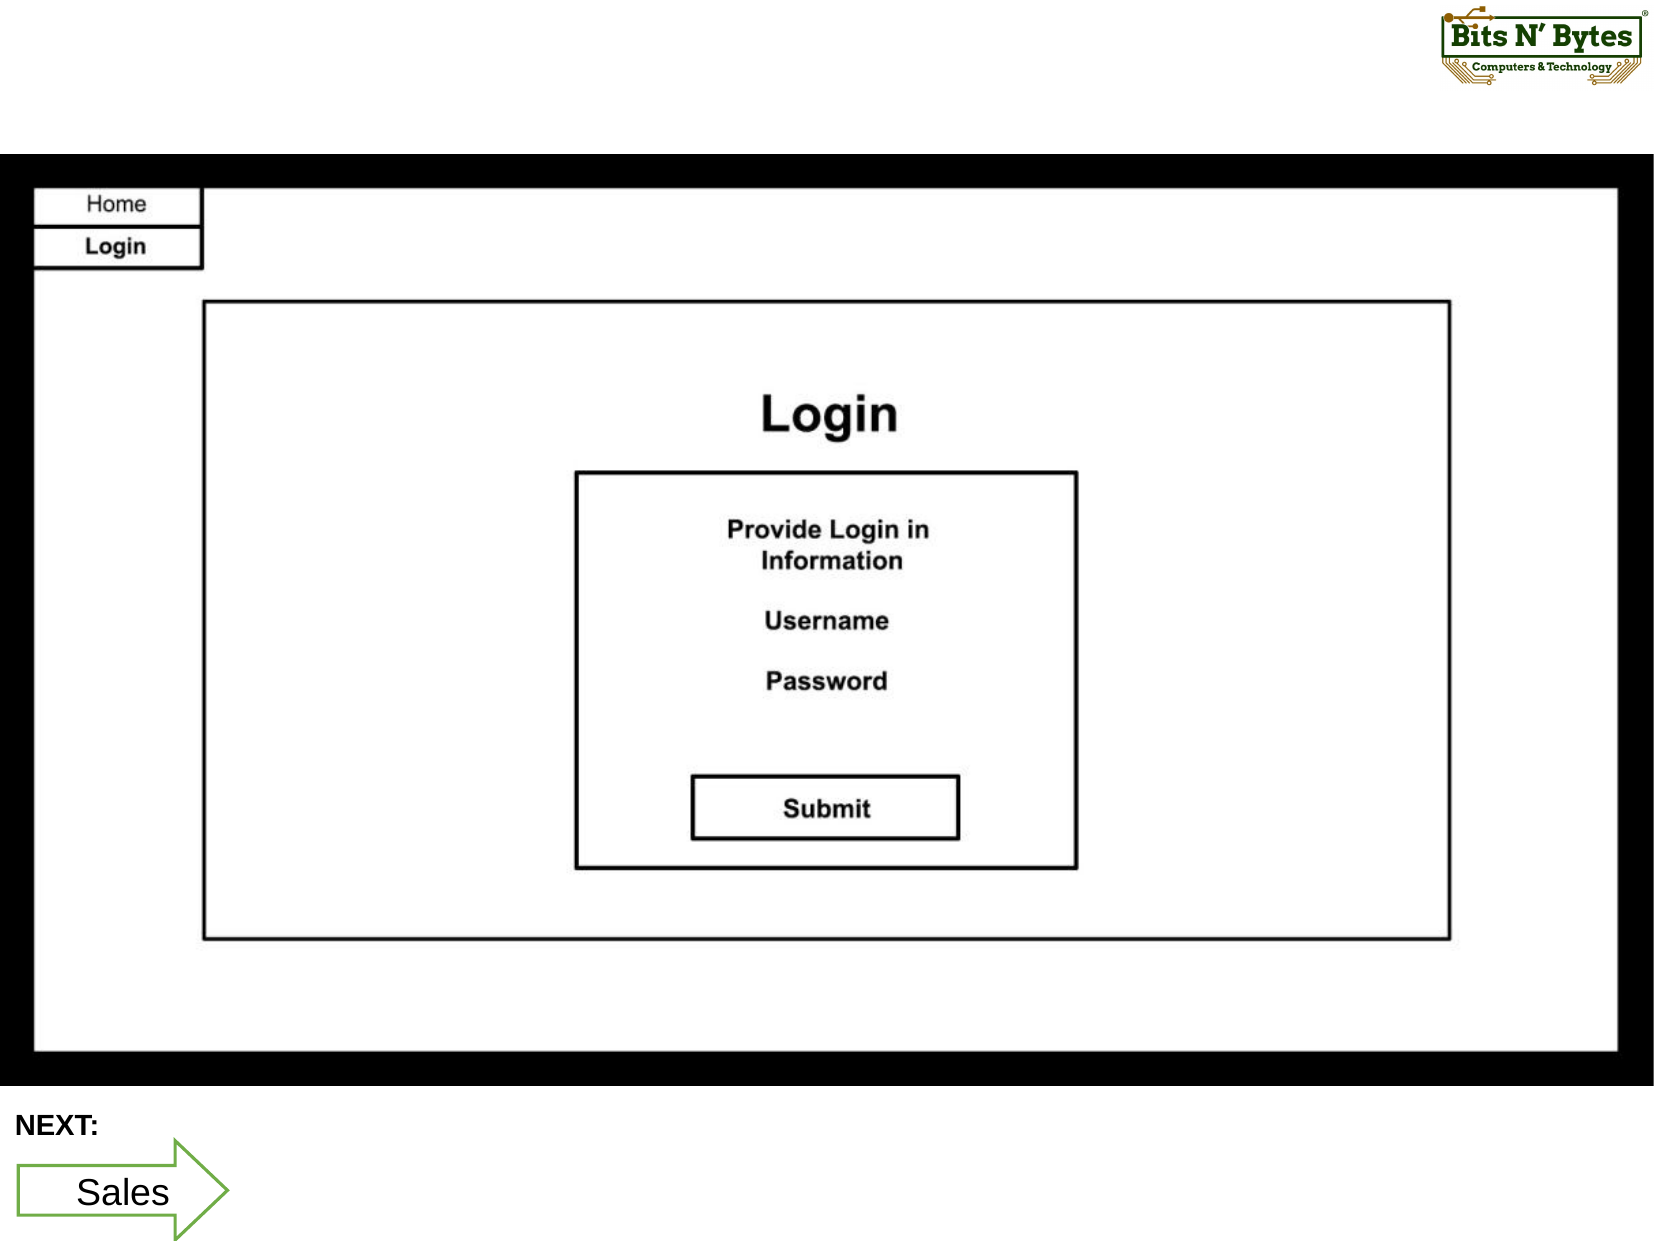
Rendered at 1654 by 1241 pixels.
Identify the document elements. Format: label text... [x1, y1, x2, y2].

text_box Sales [16, 1151, 230, 1241]
text_box NEXT: [0, 1098, 189, 1156]
picture [0, 154, 1654, 1086]
picture [1440, 5, 1654, 91]
